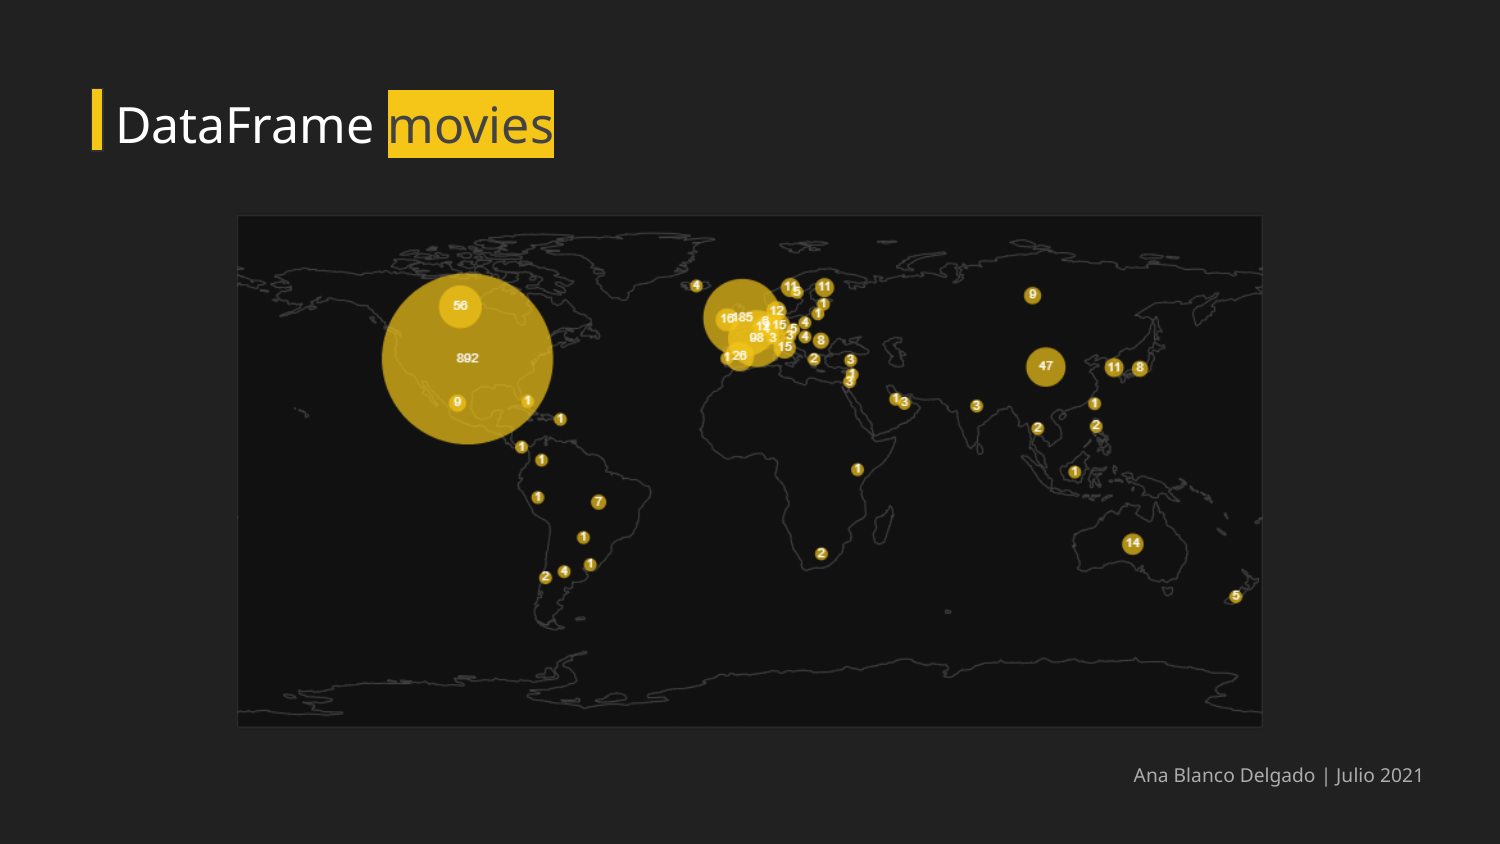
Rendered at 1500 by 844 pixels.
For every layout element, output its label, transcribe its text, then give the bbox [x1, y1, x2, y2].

text_box [91, 88, 104, 152]
picture [237, 150, 1263, 792]
title DataFrame movies [115, 86, 627, 154]
subtitle Ana Blanco Delgado | Julio 2021 [1089, 748, 1440, 802]
